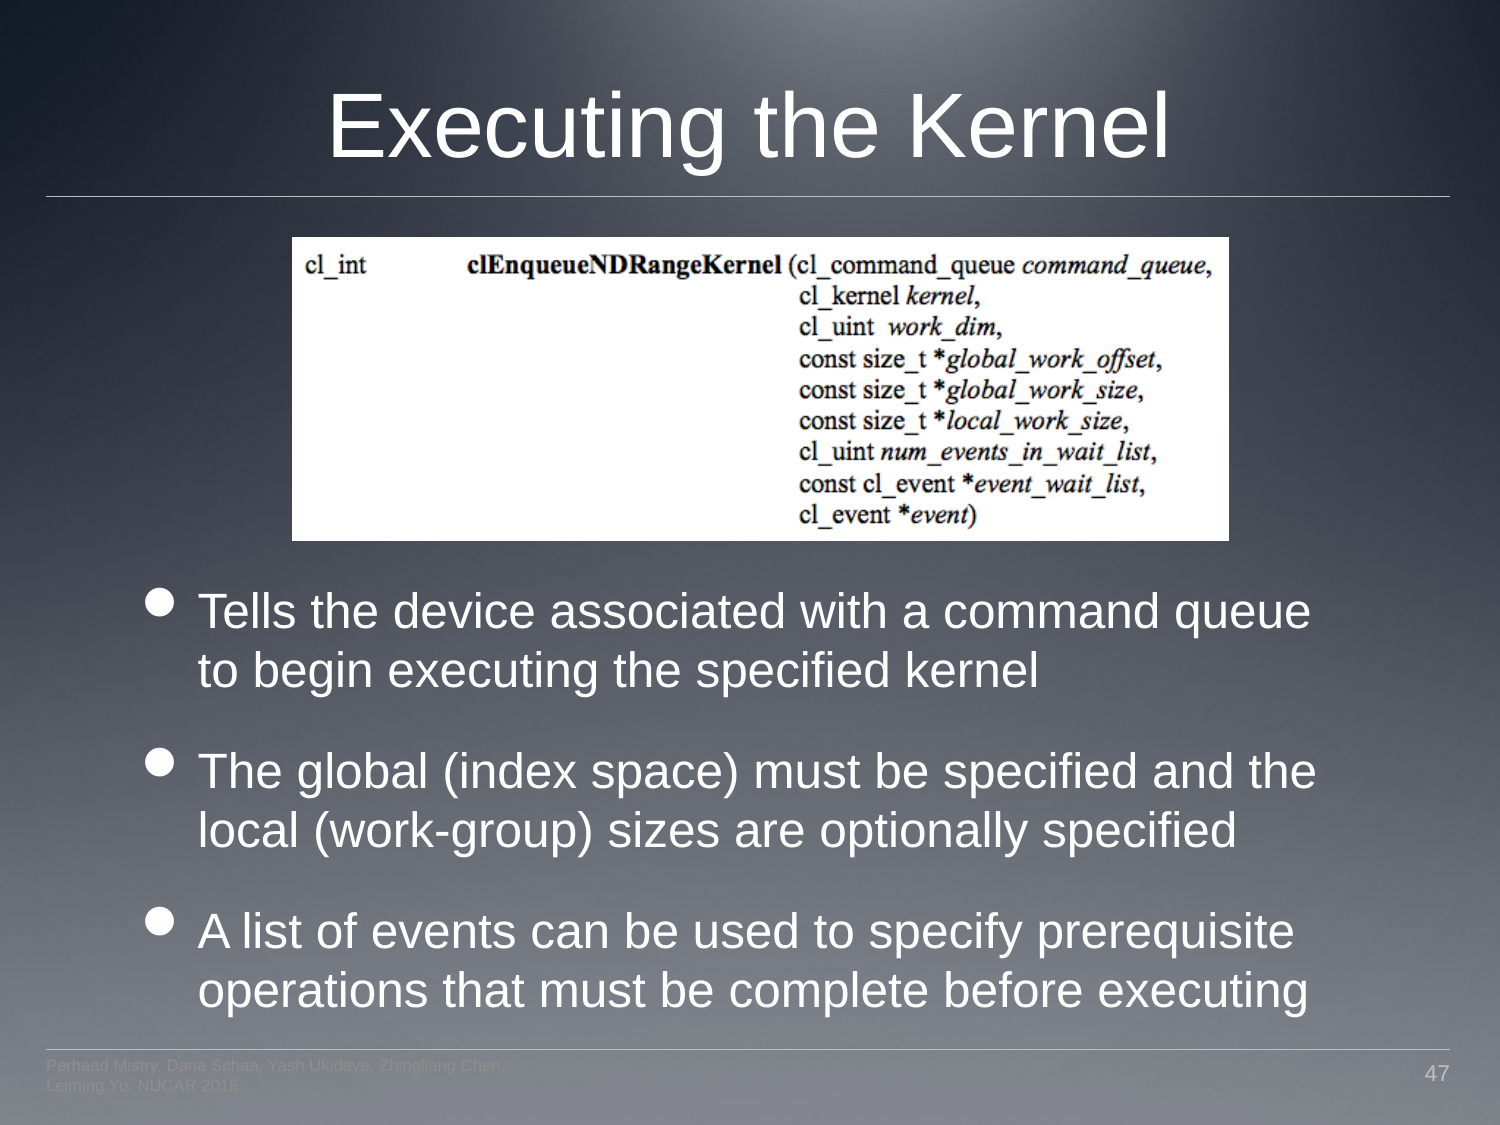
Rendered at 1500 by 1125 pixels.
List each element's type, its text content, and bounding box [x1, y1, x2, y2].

picture [290, 235, 1231, 543]
title Executing the Kernel [105, 17, 1394, 183]
list Tells the device associated with a command queue to begin executing the specified kernel The global (index space) must be specified and the local (work-group) sizes are optionally specified A list of events can be used to specify prerequisite operations that must be complete before executing [125, 571, 1370, 1029]
footer Perhaad Mistry, Dana Schaa, Yash Ukidave, Zhingliang Chen, Leiming Yu, NUCAR 2015 [46, 1042, 521, 1103]
slide_number 47 [1325, 1042, 1450, 1103]
